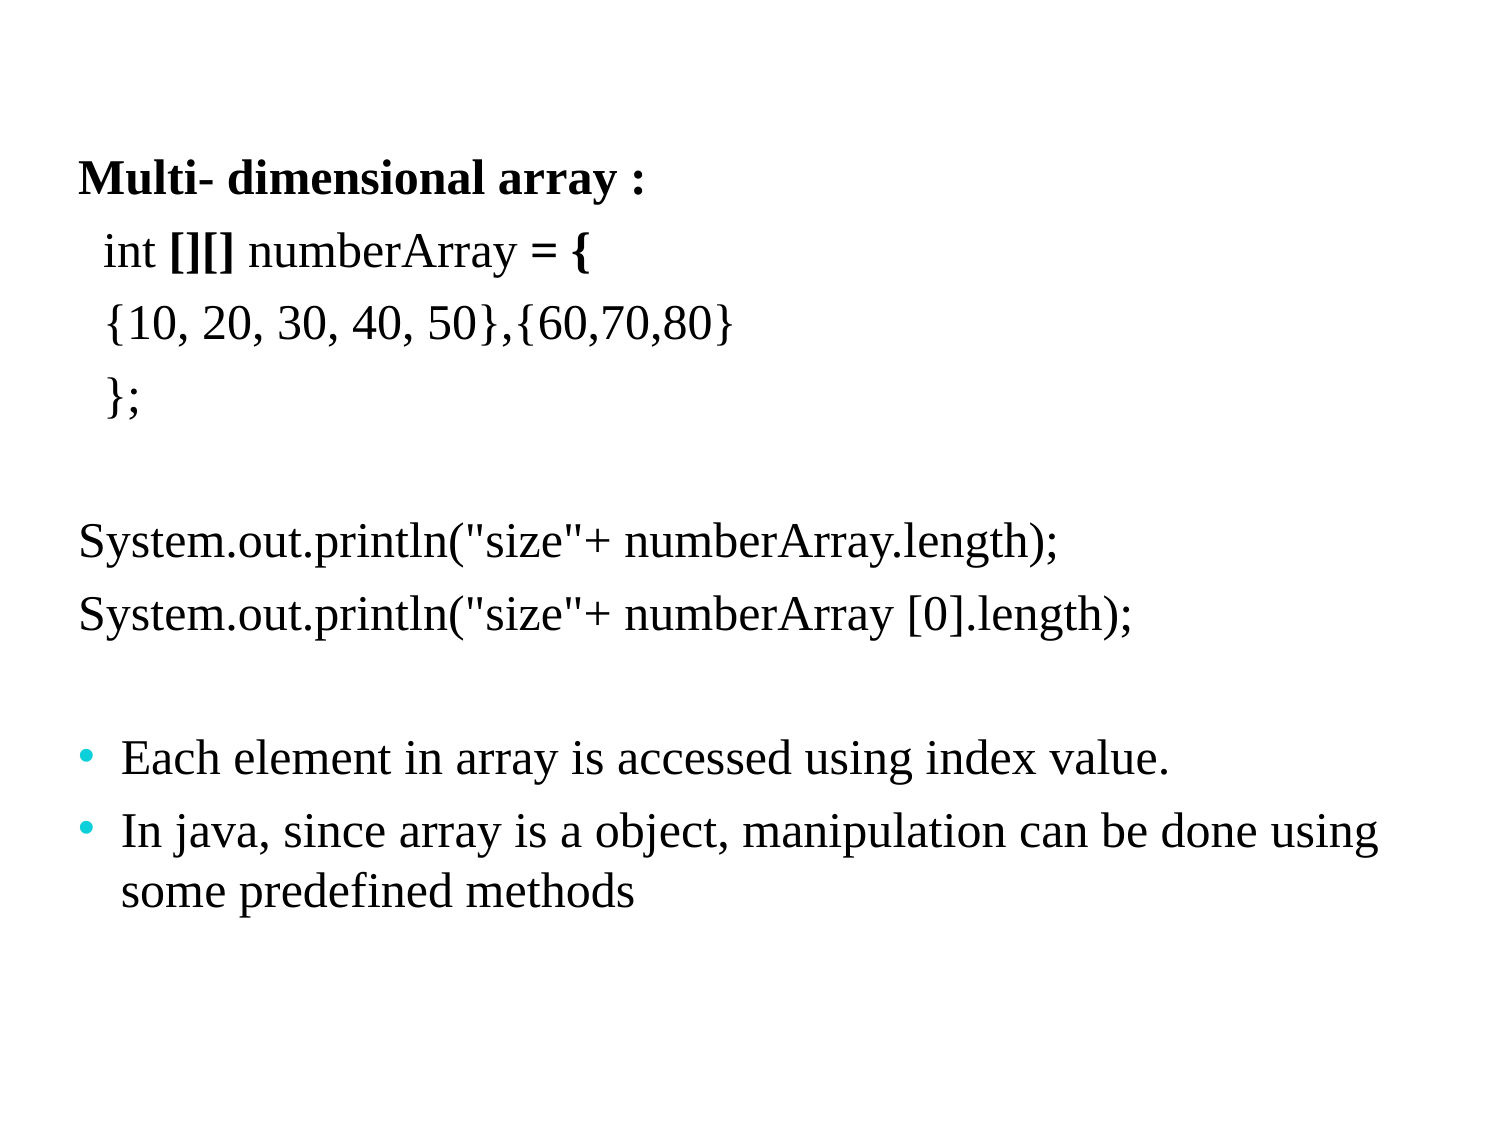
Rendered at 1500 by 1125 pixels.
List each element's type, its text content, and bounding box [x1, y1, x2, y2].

text_box Multi- dimensional array : int [][] numberArray = { {10, 20, 30, 40, 50},{60,70,80} }; System.out.println("size"+ numberArray.length); System.out.println("size"+ numberArray [0].length); Each element in array is accessed using index value. In java, since array is a object, manipulation can be done using some predefined methods [62, 137, 1413, 975]
